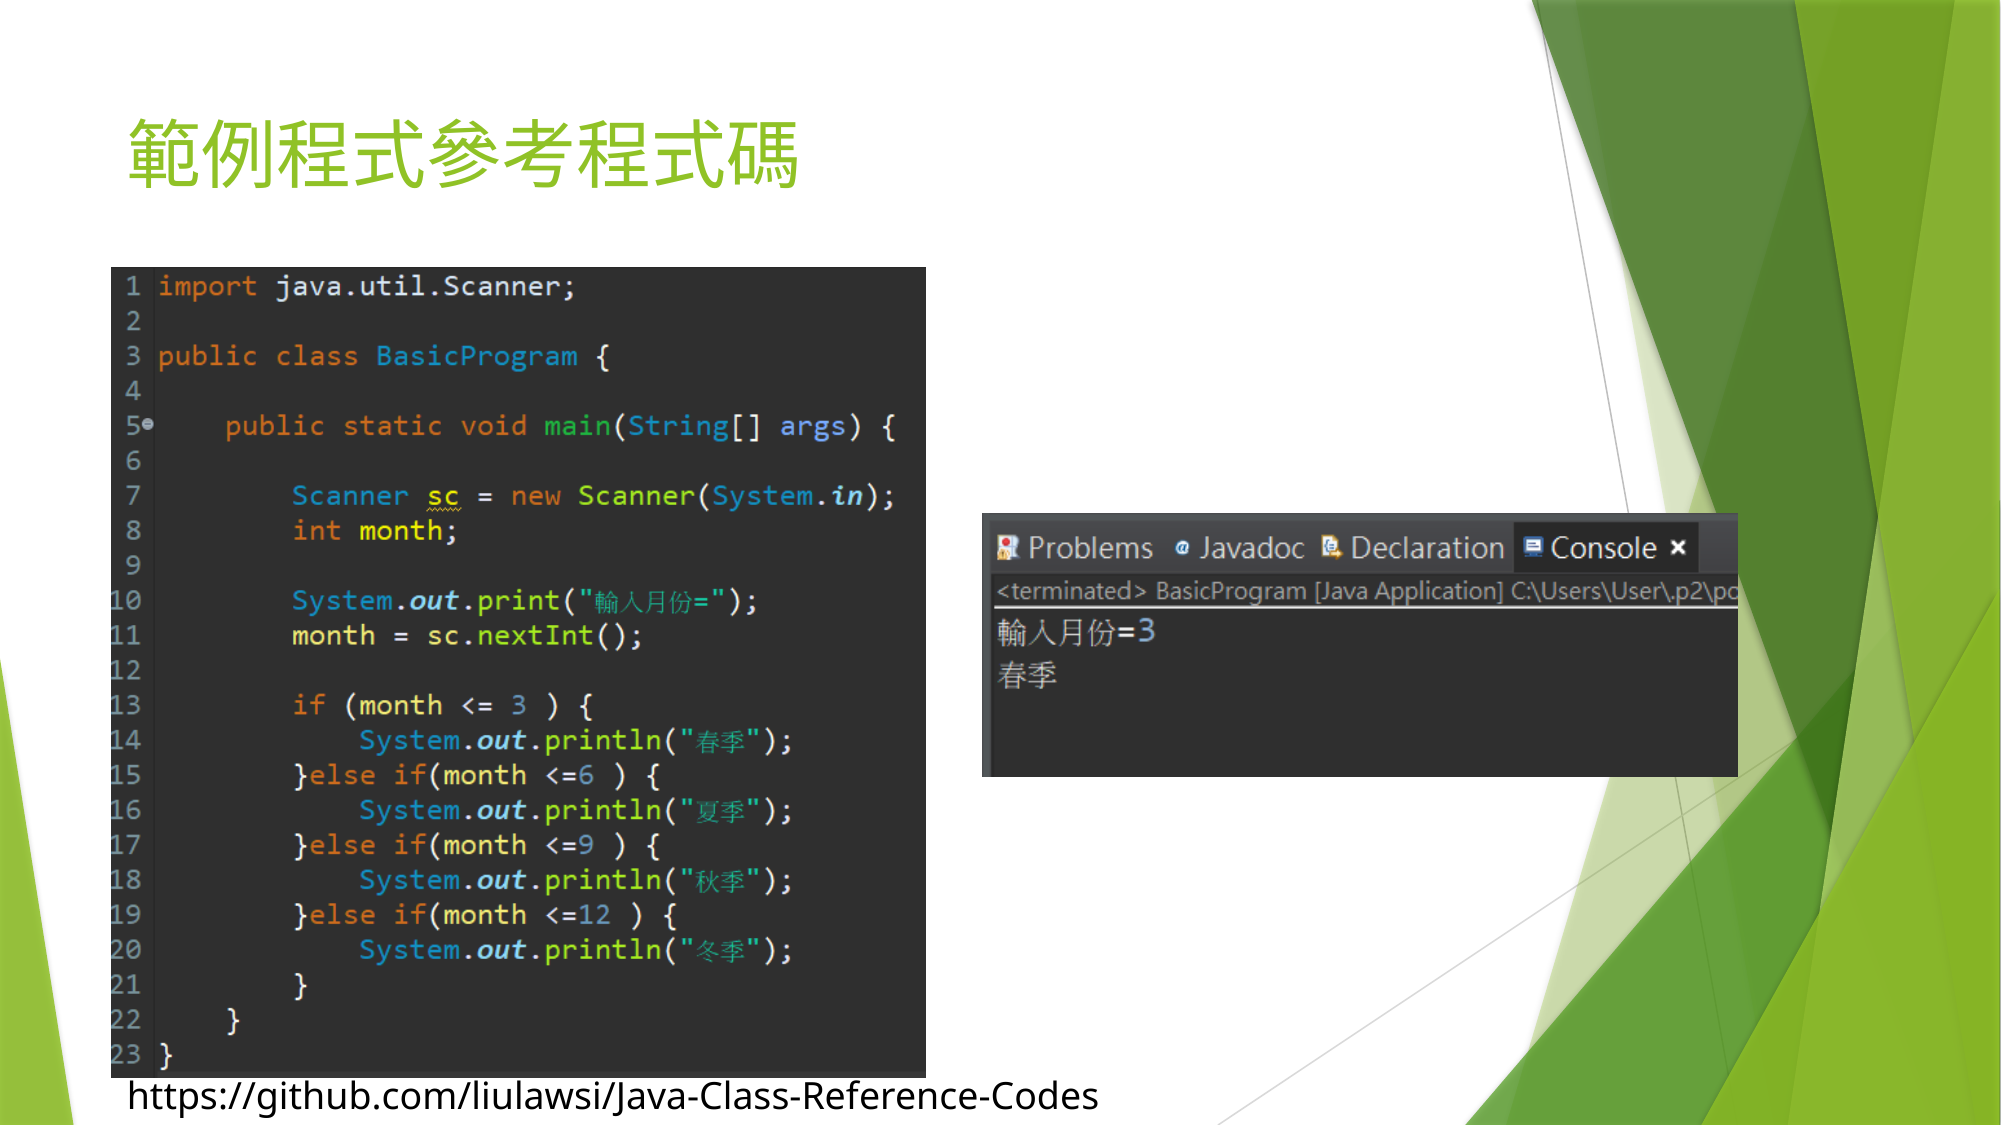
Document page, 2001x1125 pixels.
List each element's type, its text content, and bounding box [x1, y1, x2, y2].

picture [110, 266, 926, 1079]
picture [982, 513, 1738, 777]
title 範例程式參考程式碼 [111, 99, 1522, 317]
